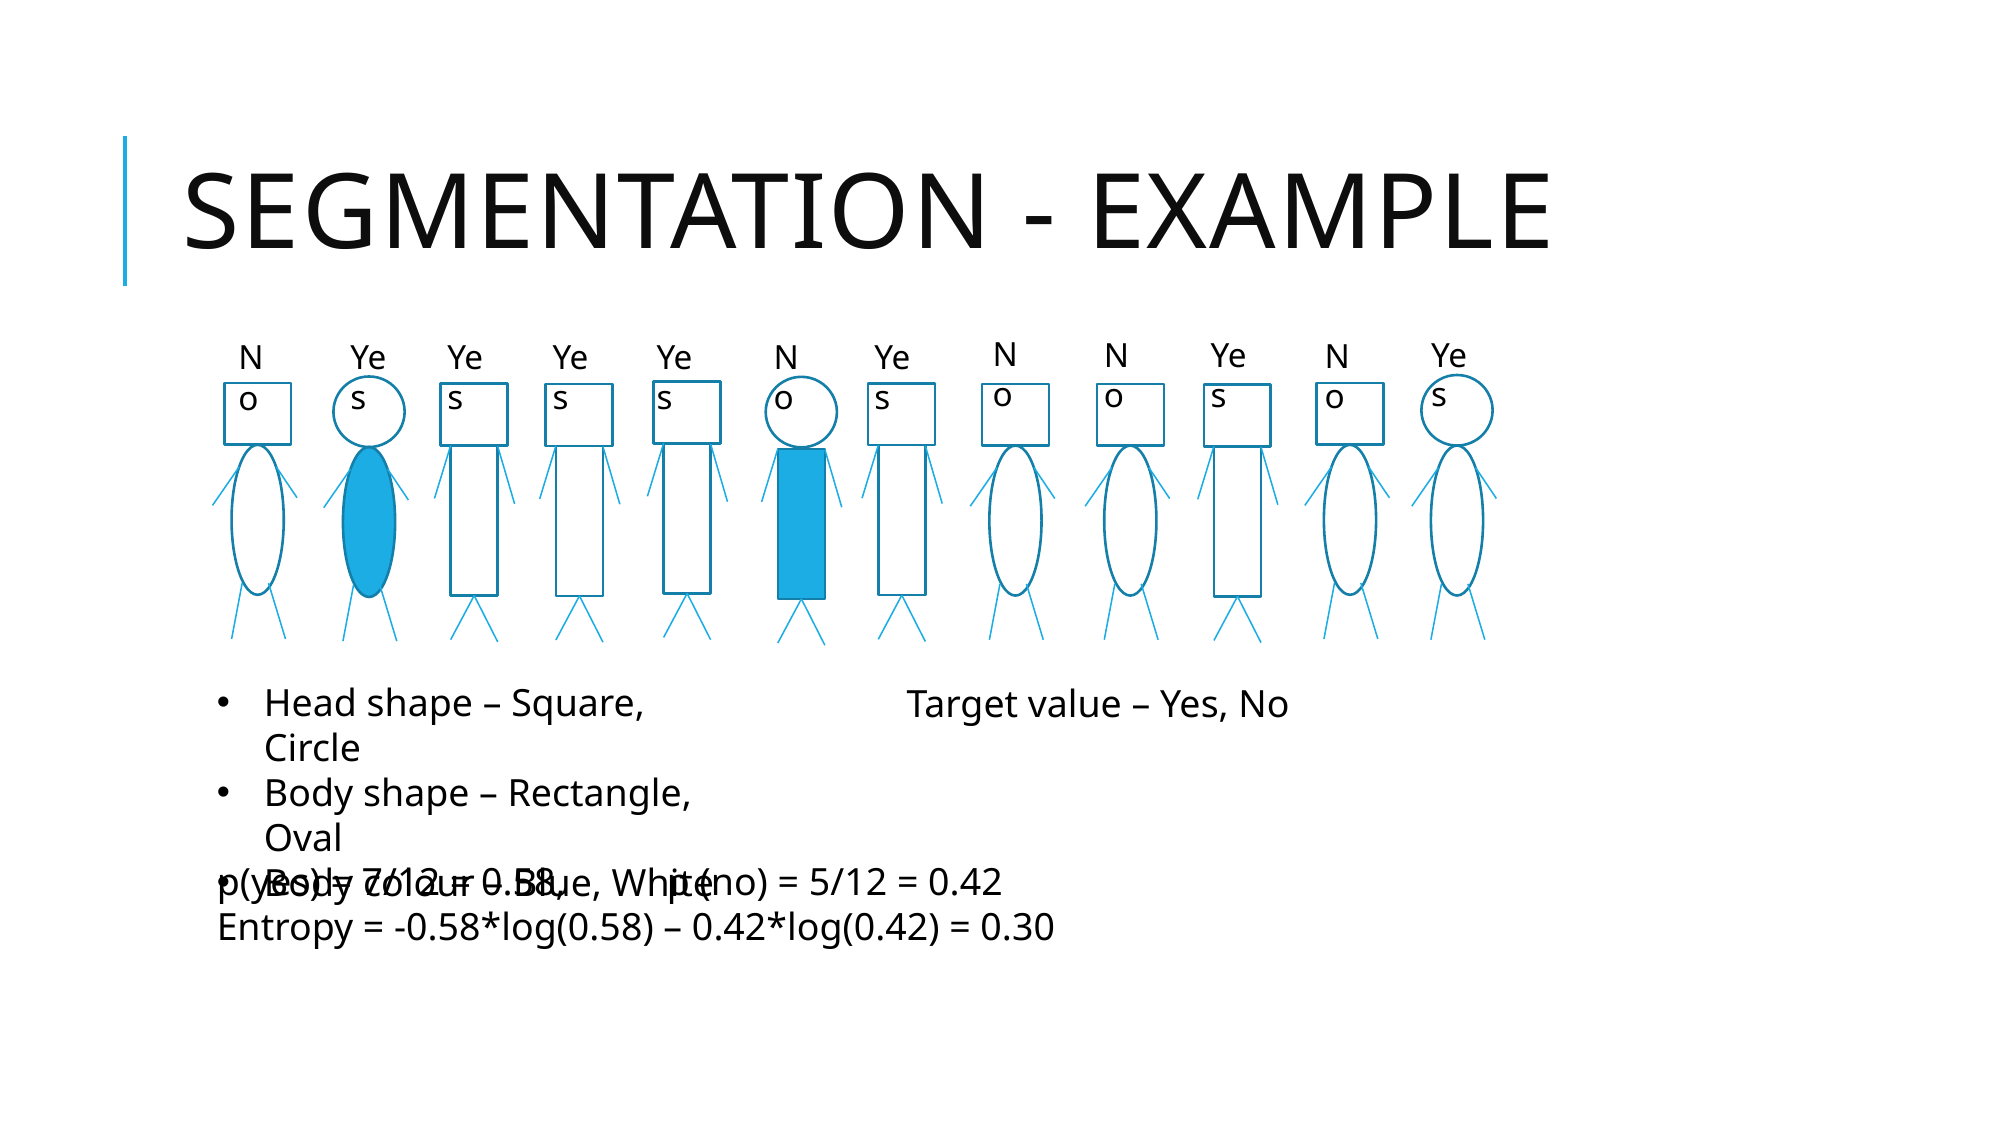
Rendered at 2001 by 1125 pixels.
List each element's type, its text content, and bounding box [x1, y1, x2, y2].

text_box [323, 376, 409, 642]
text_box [434, 383, 515, 643]
text_box Yes [1195, 326, 1271, 381]
text_box Yes [537, 328, 613, 381]
text_box Yes [641, 329, 717, 383]
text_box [1084, 383, 1170, 640]
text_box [1411, 374, 1497, 640]
text_box No [223, 329, 298, 380]
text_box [647, 381, 728, 640]
text_box p(yes) = 7/12 = 0.58, p (no) = 5/12 = 0.42 Entropy = -0.58*log(0.58) – 0.42*log(0.42) = 0.30 [202, 850, 1647, 956]
text_box Yes [1416, 326, 1491, 369]
text_box Yes [432, 329, 507, 380]
text_box No [1309, 328, 1385, 378]
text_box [1304, 382, 1390, 640]
text_box No [1089, 326, 1164, 378]
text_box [761, 376, 842, 646]
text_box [861, 383, 943, 642]
text_box No [977, 325, 1053, 379]
title segmentation - Example [168, 96, 1763, 342]
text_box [539, 383, 620, 643]
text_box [1197, 384, 1279, 643]
text_box Yes [335, 328, 411, 374]
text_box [212, 382, 298, 640]
text_box Target value – Yes, No [891, 672, 1476, 733]
text_box Head shape – Square, Circle Body shape – Rectangle, Oval Body colour – Blue, White [202, 671, 766, 850]
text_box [970, 383, 1056, 640]
text_box Yes [859, 329, 934, 380]
text_box No [758, 328, 834, 374]
